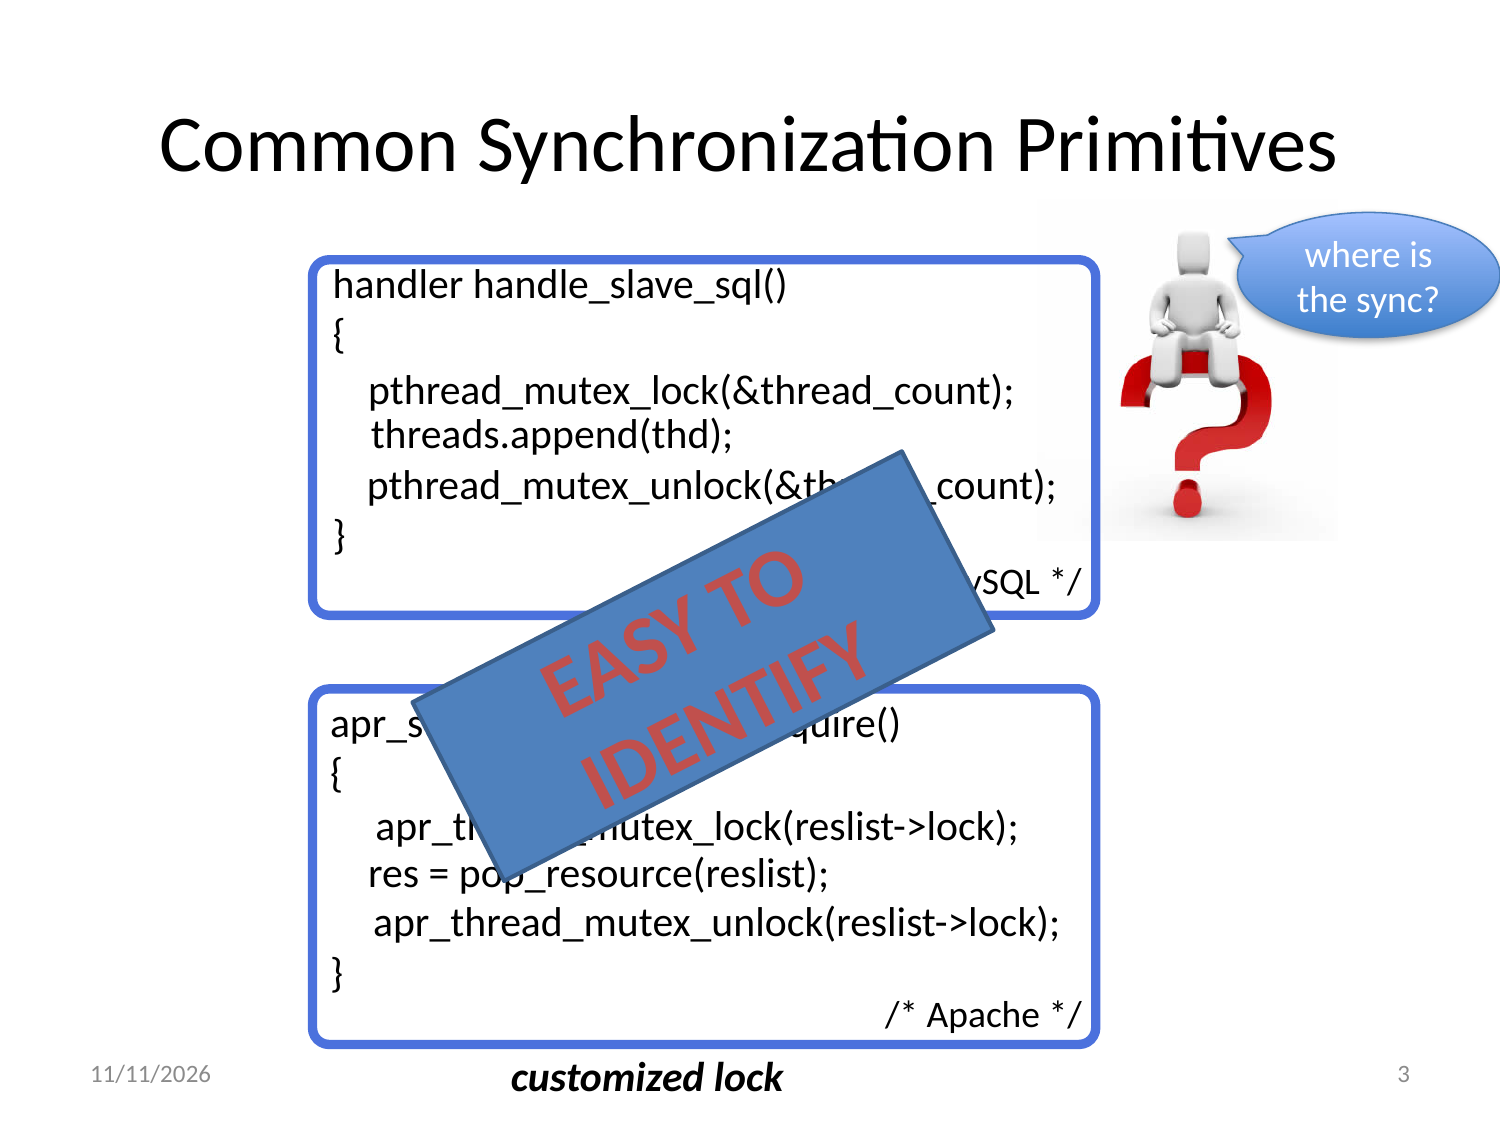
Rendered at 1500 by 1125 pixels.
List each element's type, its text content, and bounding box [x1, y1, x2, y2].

picture [1037, 199, 1338, 541]
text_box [312, 688, 1100, 1045]
title Common Synchronization Primitives [75, 45, 1425, 233]
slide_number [75, 1042, 425, 1103]
text_box EASY TO IDENTIFY [439, 624, 996, 686]
slide_number 3 [1362, 1042, 1425, 1103]
text_box where is the sync? [1341, 211, 1500, 339]
text_box customized lock [496, 1052, 799, 1108]
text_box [312, 249, 1223, 616]
